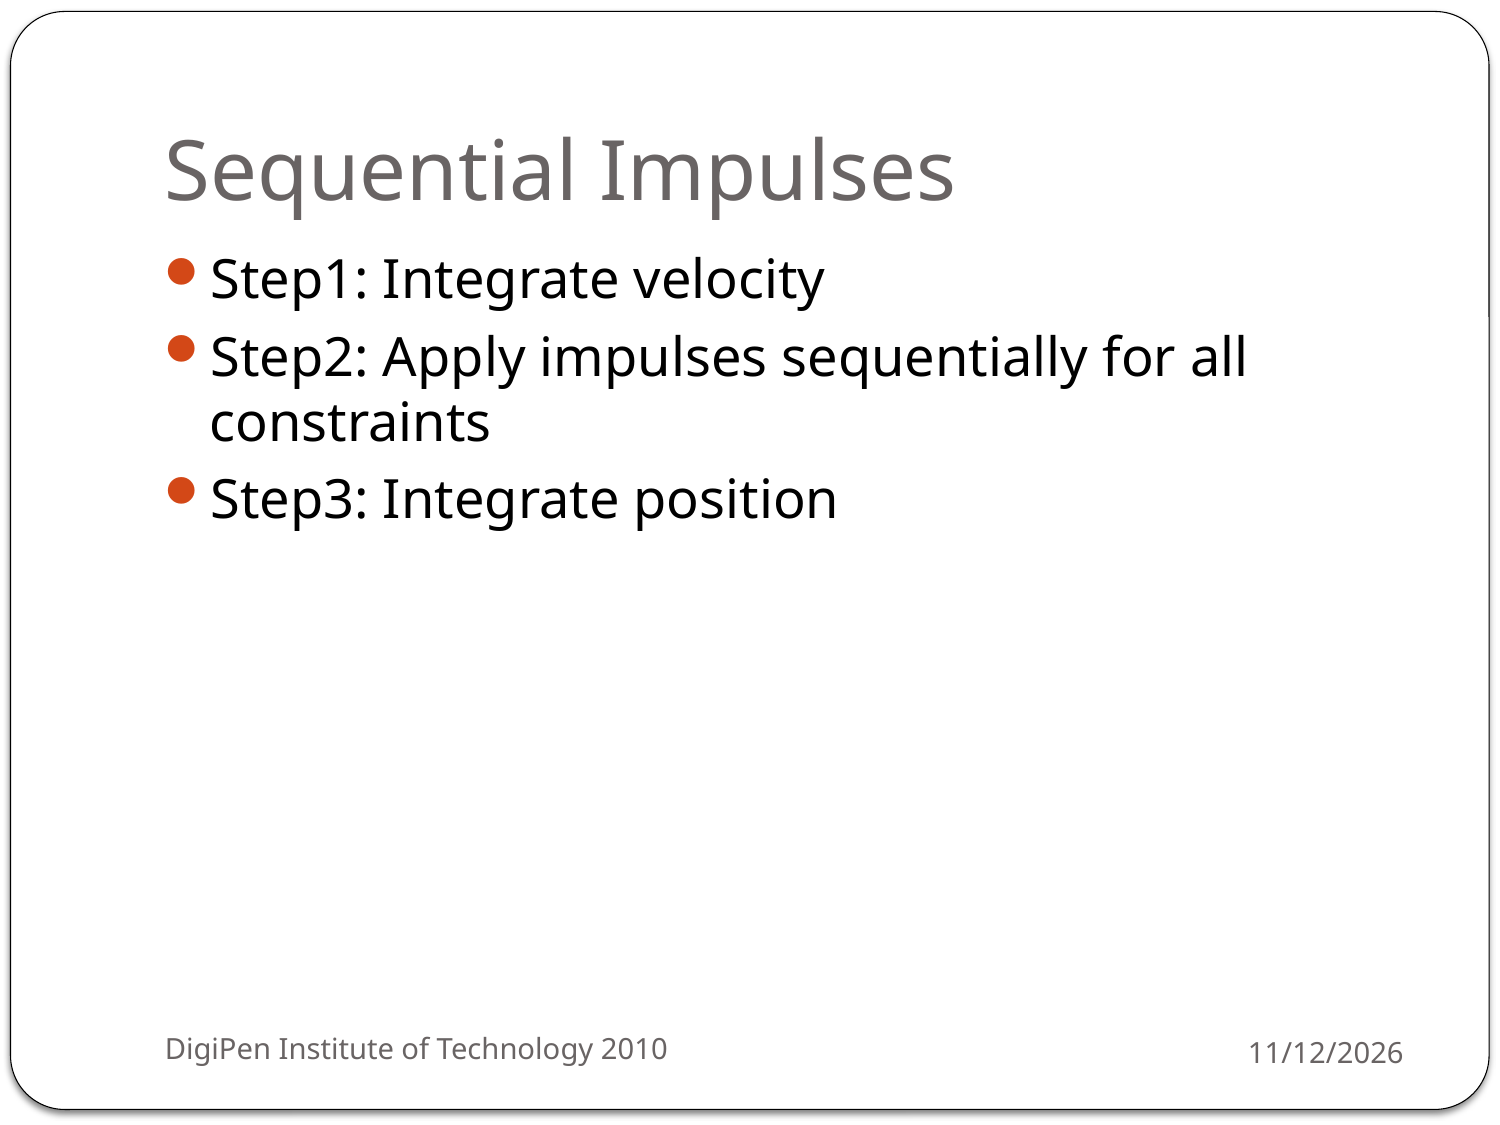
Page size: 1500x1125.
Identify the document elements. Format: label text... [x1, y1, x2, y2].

footer DigiPen Institute of Technology 2010 [150, 1012, 800, 1088]
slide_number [1012, 1015, 1419, 1094]
list Step1: Integrate velocity Step2: Apply impulses sequentially for all constraints Step3: Integrate position [150, 237, 1425, 988]
title Sequential Impulses [150, 45, 1425, 233]
